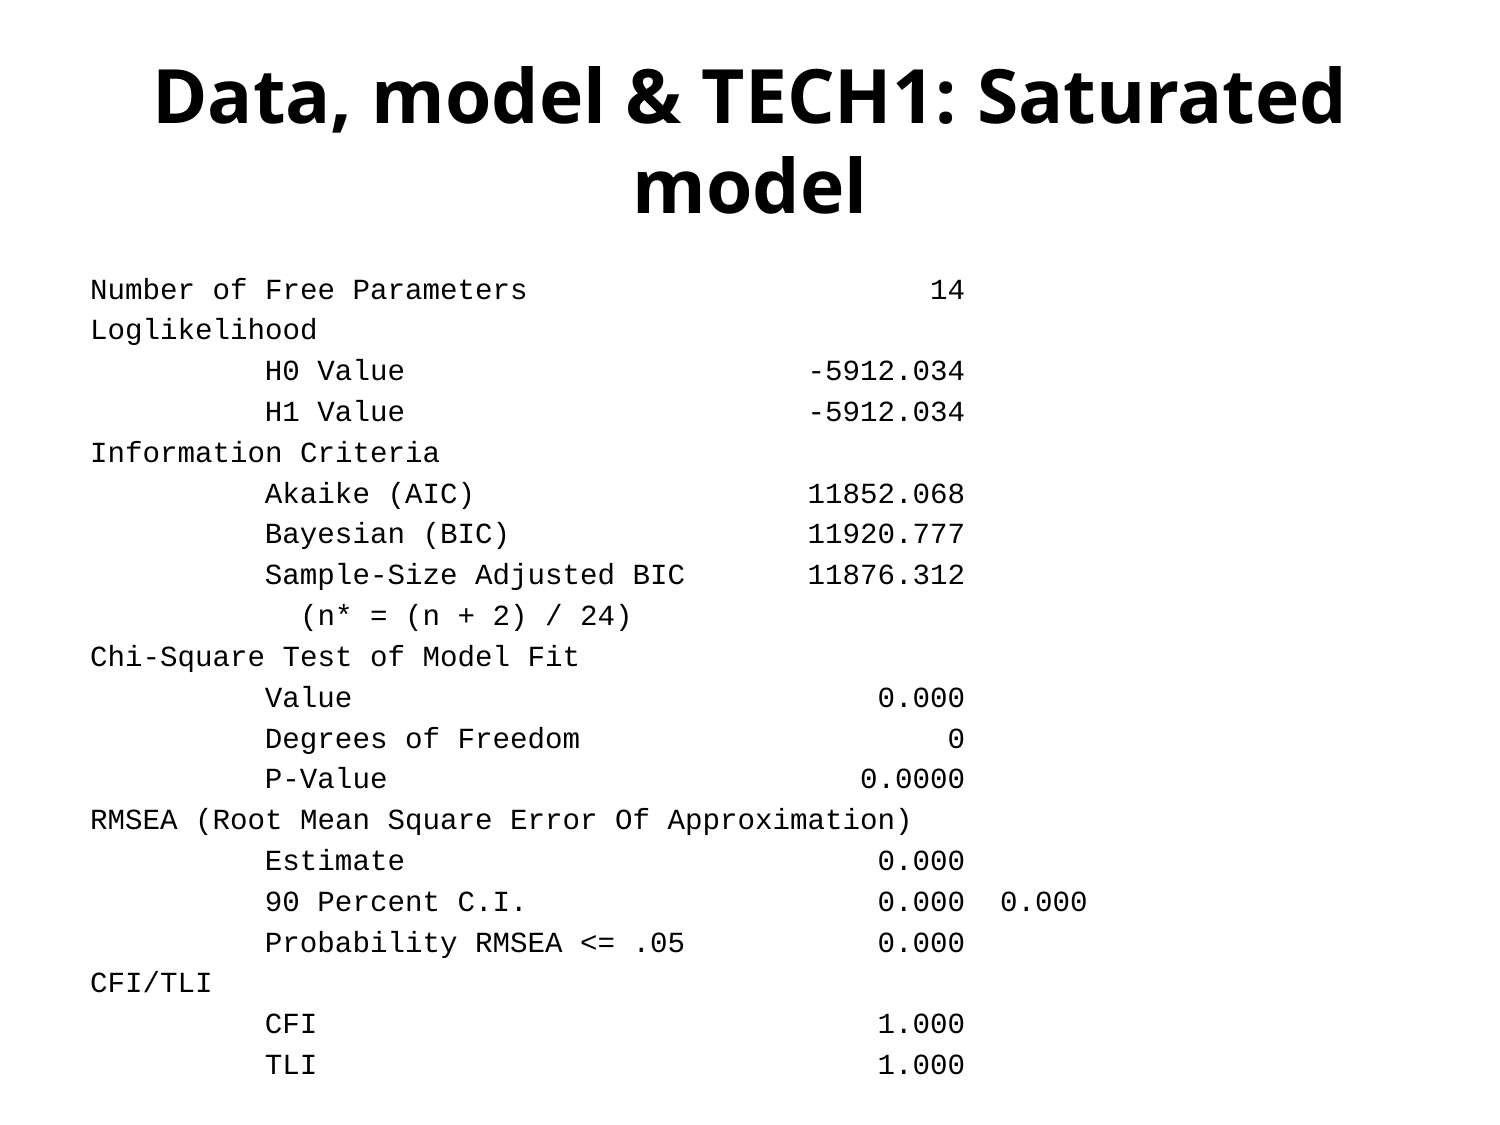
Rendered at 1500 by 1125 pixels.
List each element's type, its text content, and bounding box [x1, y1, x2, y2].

list Number of Free Parameters 14 Loglikelihood H0 Value -5912.034 H1 Value -5912.034 Information Criteria Akaike (AIC) 11852.068 Bayesian (BIC) 11920.777 Sample-Size Adjusted BIC 11876.312 (n* = (n + 2) / 24) Chi-Square Test of Model Fit Value 0.000 Degrees of Freedom 0 P-Value 0.0000 RMSEA (Root Mean Square Error Of Approximation) Estimate 0.000 90 Percent C.I. 0.000 0.000 Probability RMSEA <= .05 0.000 CFI/TLI CFI 1.000 TLI 1.000 Chi-Square Test of Model Fit for the Baseline Model Value 126.562 Degrees of Freedom 6 P-Value 0.0000 SRMR (Standardized Root Mean Square Residual) Value 0.000 [74, 262, 1426, 1125]
title Data, model & TECH1: Saturated model [74, 44, 1426, 233]
